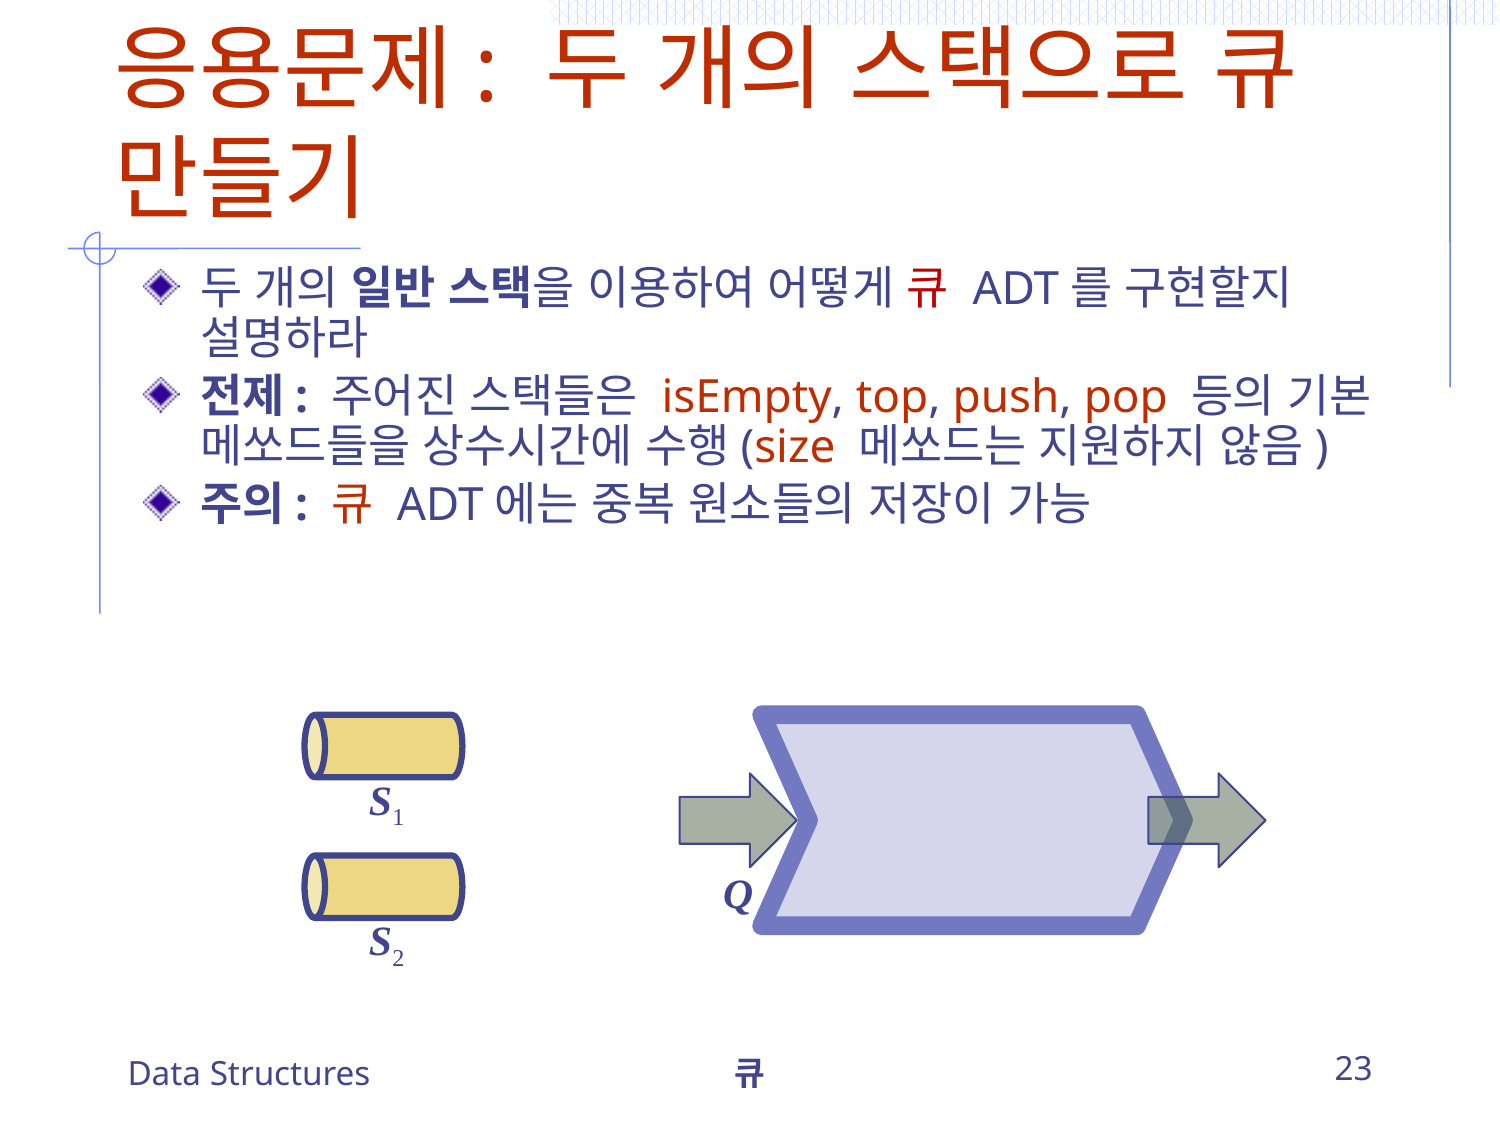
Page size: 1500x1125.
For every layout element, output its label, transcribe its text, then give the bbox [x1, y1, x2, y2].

slide_number 23 [1074, 1024, 1388, 1101]
list 두 개의 일반 스택을 이용하여 어떻게 큐 ADT를 구현할지 설명하라 전제: 주어진 스택들은 isEmpty, top, push, pop 등의 기본 메쏘드들을 상수시간에 수행(size 메쏘드는 지원하지 않음) 주의: 큐 ADT에는 중복 원소들의 저장이 가능 [128, 257, 1395, 622]
picture [143, 269, 180, 305]
footer 큐 [528, 1024, 988, 1101]
picture [143, 377, 180, 413]
title 응용문제: 두 개의 스택으로 큐 만들기 [99, 49, 1377, 238]
text_box [1148, 773, 1266, 868]
text_box [304, 855, 463, 918]
text_box [304, 714, 463, 778]
text_box S2 [339, 914, 434, 971]
text_box [679, 773, 797, 868]
slide_number Data Structures [112, 1024, 528, 1101]
text_box Q [691, 867, 786, 918]
text_box S1 [339, 773, 434, 831]
picture [143, 485, 180, 521]
text_box [761, 714, 1173, 926]
